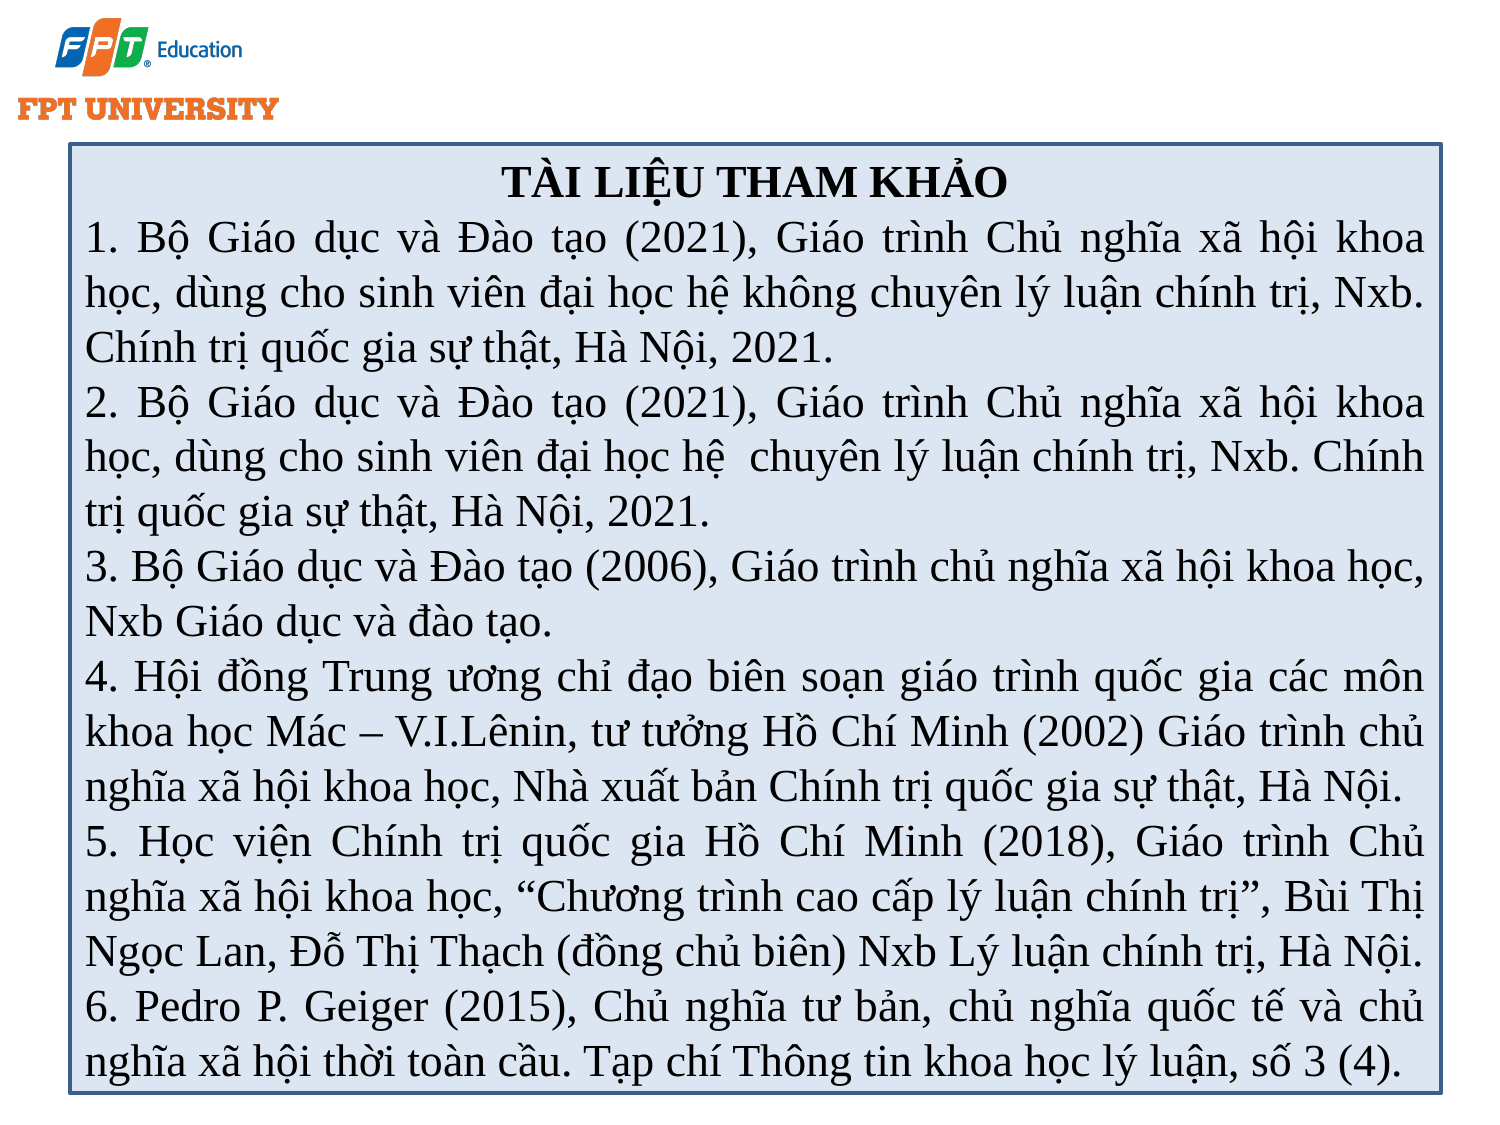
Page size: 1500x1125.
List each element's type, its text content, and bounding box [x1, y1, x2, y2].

picture [18, 18, 279, 120]
text_box TÀI LIỆU THAM KHẢO 1. Bộ Giáo dục và Đào tạo (2021), Giáo trình Chủ nghĩa xã hội khoa học, dùng cho sinh viên đại học hệ không chuyên lý luận chính trị, Nxb. Chính trị quốc gia sự thật, Hà Nội, 2021. 2. Bộ Giáo dục và Đào tạo (2021), Giáo trình Chủ nghĩa xã hội khoa học, dùng cho sinh viên đại học hệ chuyên lý luận chính trị, Nxb. Chính trị quốc gia sự thật, Hà Nội, 2021. 3. Bộ Giáo dục và Đào tạo (2006), Giáo trình chủ nghĩa xã hội khoa học, Nxb Giáo dục và đào tạo. 4. Hội đồng Trung ương chỉ đạo biên soạn giáo trình quốc gia các môn khoa học Mác – V.I.Lênin, tư tưởng Hồ Chí Minh (2002) Giáo trình chủ nghĩa xã hội khoa học, Nhà xuất bản Chính trị quốc gia sự thật, Hà Nội. 5. Học viện Chính trị quốc gia Hồ Chí Minh (2018), Giáo trình Chủ nghĩa xã hội khoa học, “Chương trình cao cấp lý luận chính trị”, Bùi Thị Ngọc Lan, Đỗ Thị Thạch (đồng chủ biên) Nxb Lý luận chính trị, Hà Nội. 6. Pedro P. Geiger (2015), Chủ nghĩa tư bản, chủ nghĩa quốc tế và chủ nghĩa xã hội thời toàn cầu. Tạp chí Thông tin khoa học lý luận, số 3 (4). [70, 143, 1441, 1094]
